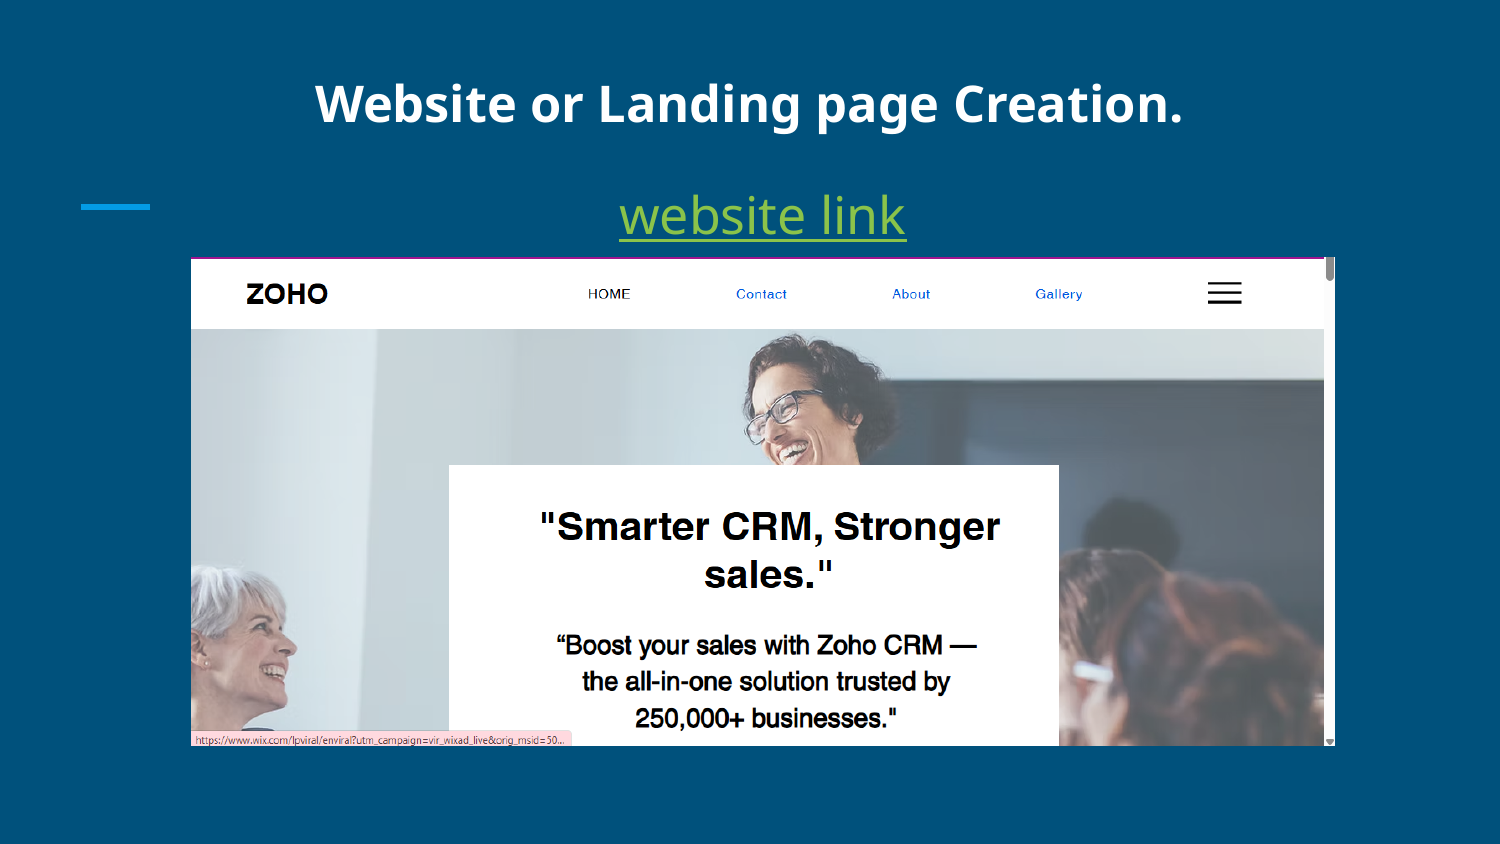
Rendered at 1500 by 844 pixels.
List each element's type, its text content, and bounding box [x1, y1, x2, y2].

title Website or Landing page Creation. [134, 53, 1366, 153]
picture [192, 258, 1334, 745]
list website link [287, 152, 1239, 256]
